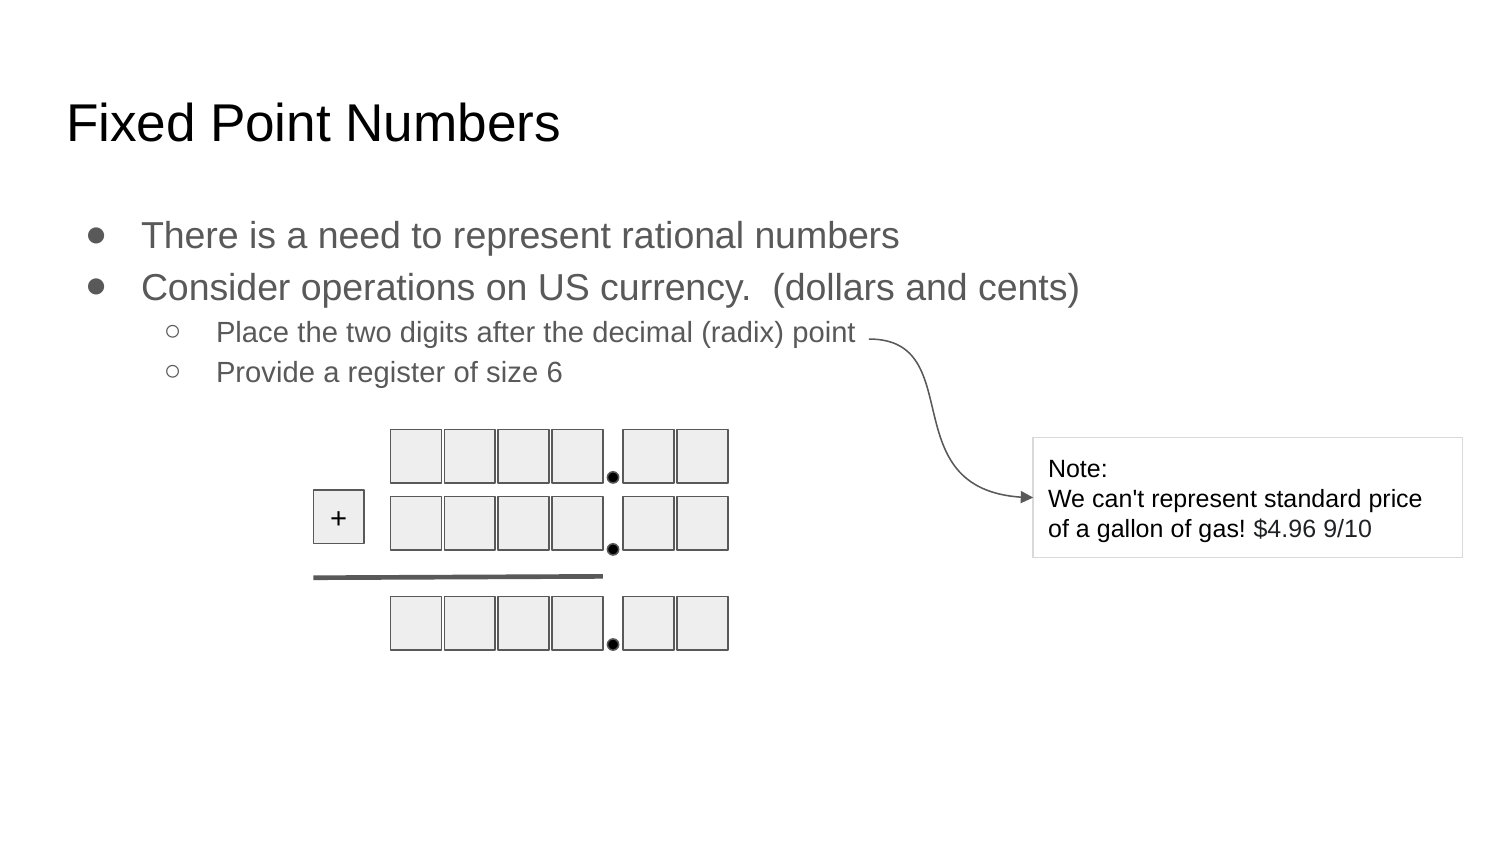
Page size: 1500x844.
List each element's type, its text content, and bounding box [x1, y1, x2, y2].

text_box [390, 496, 604, 551]
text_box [623, 496, 729, 551]
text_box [623, 429, 729, 484]
title Fixed Point Numbers [51, 72, 1449, 167]
text_box [608, 471, 617, 484]
text_box [608, 543, 618, 556]
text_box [390, 596, 604, 651]
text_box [390, 429, 604, 484]
text_box + [313, 490, 365, 544]
text_box Note: We can't represent standard price of a gallon of gas! $4.96 9/10 [1033, 437, 1463, 558]
text_box [608, 638, 617, 651]
list There is a need to represent rational numbers Consider operations on US currency. (dollars and cents) Place the two digits after the decimal (radix) point Provide a register of size 6 [51, 189, 1449, 750]
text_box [623, 596, 729, 651]
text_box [868, 338, 1034, 499]
